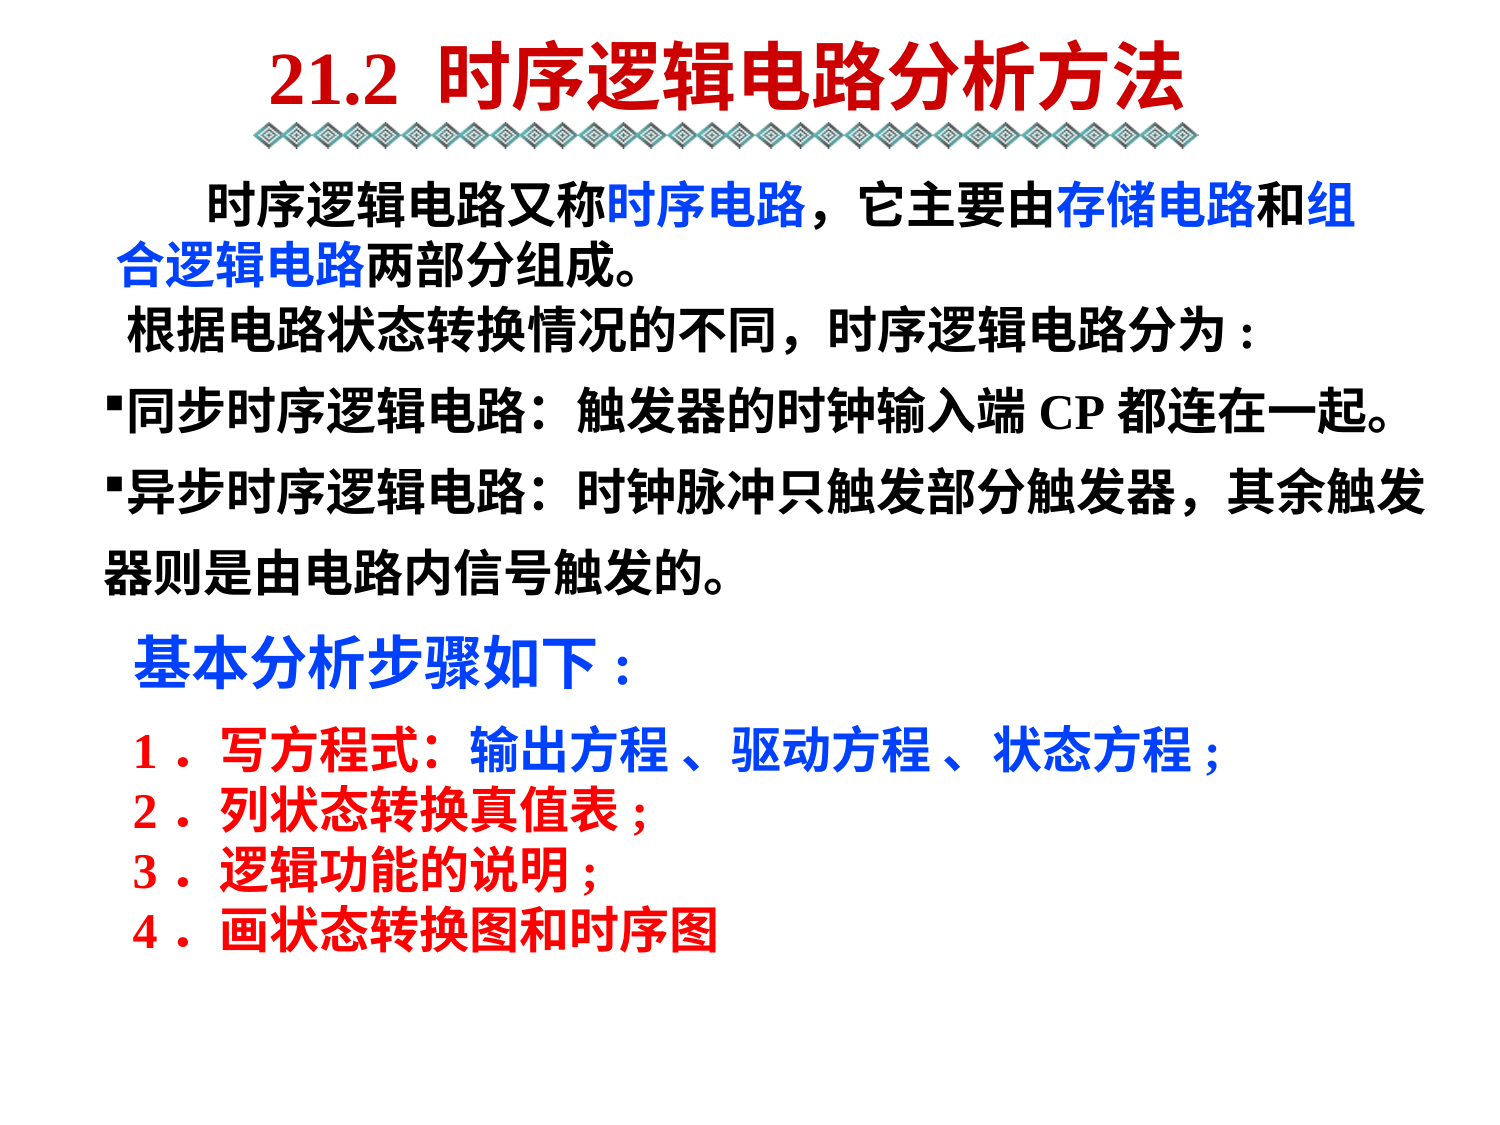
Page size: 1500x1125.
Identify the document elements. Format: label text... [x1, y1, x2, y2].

text_box 基本分析步骤如下: [117, 618, 648, 704]
text_box 1．写方程式：输出方程 、驱动方程 、状态方程; 2．列状态转换真值表; 3．逻辑功能的说明; 4．画状态转换图和时序图 [88, 705, 1278, 965]
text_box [253, 122, 1199, 149]
text_box 根据电路状态转换情况的不同，时序逻辑电路分为: 同步时序逻辑电路：触发器的时钟输入端CP都连在一起。 异步时序逻辑电路：时钟脉冲只触发部分触发器，其余触发器则是由电路内信号触发的。 [88, 291, 1447, 609]
text_box 21.2 时序逻辑电路分析方法 [242, 22, 1214, 123]
text_box 时序逻辑电路又称时序电路，它主要由存储电路和组合逻辑电路两部分组成。 [100, 165, 1400, 291]
